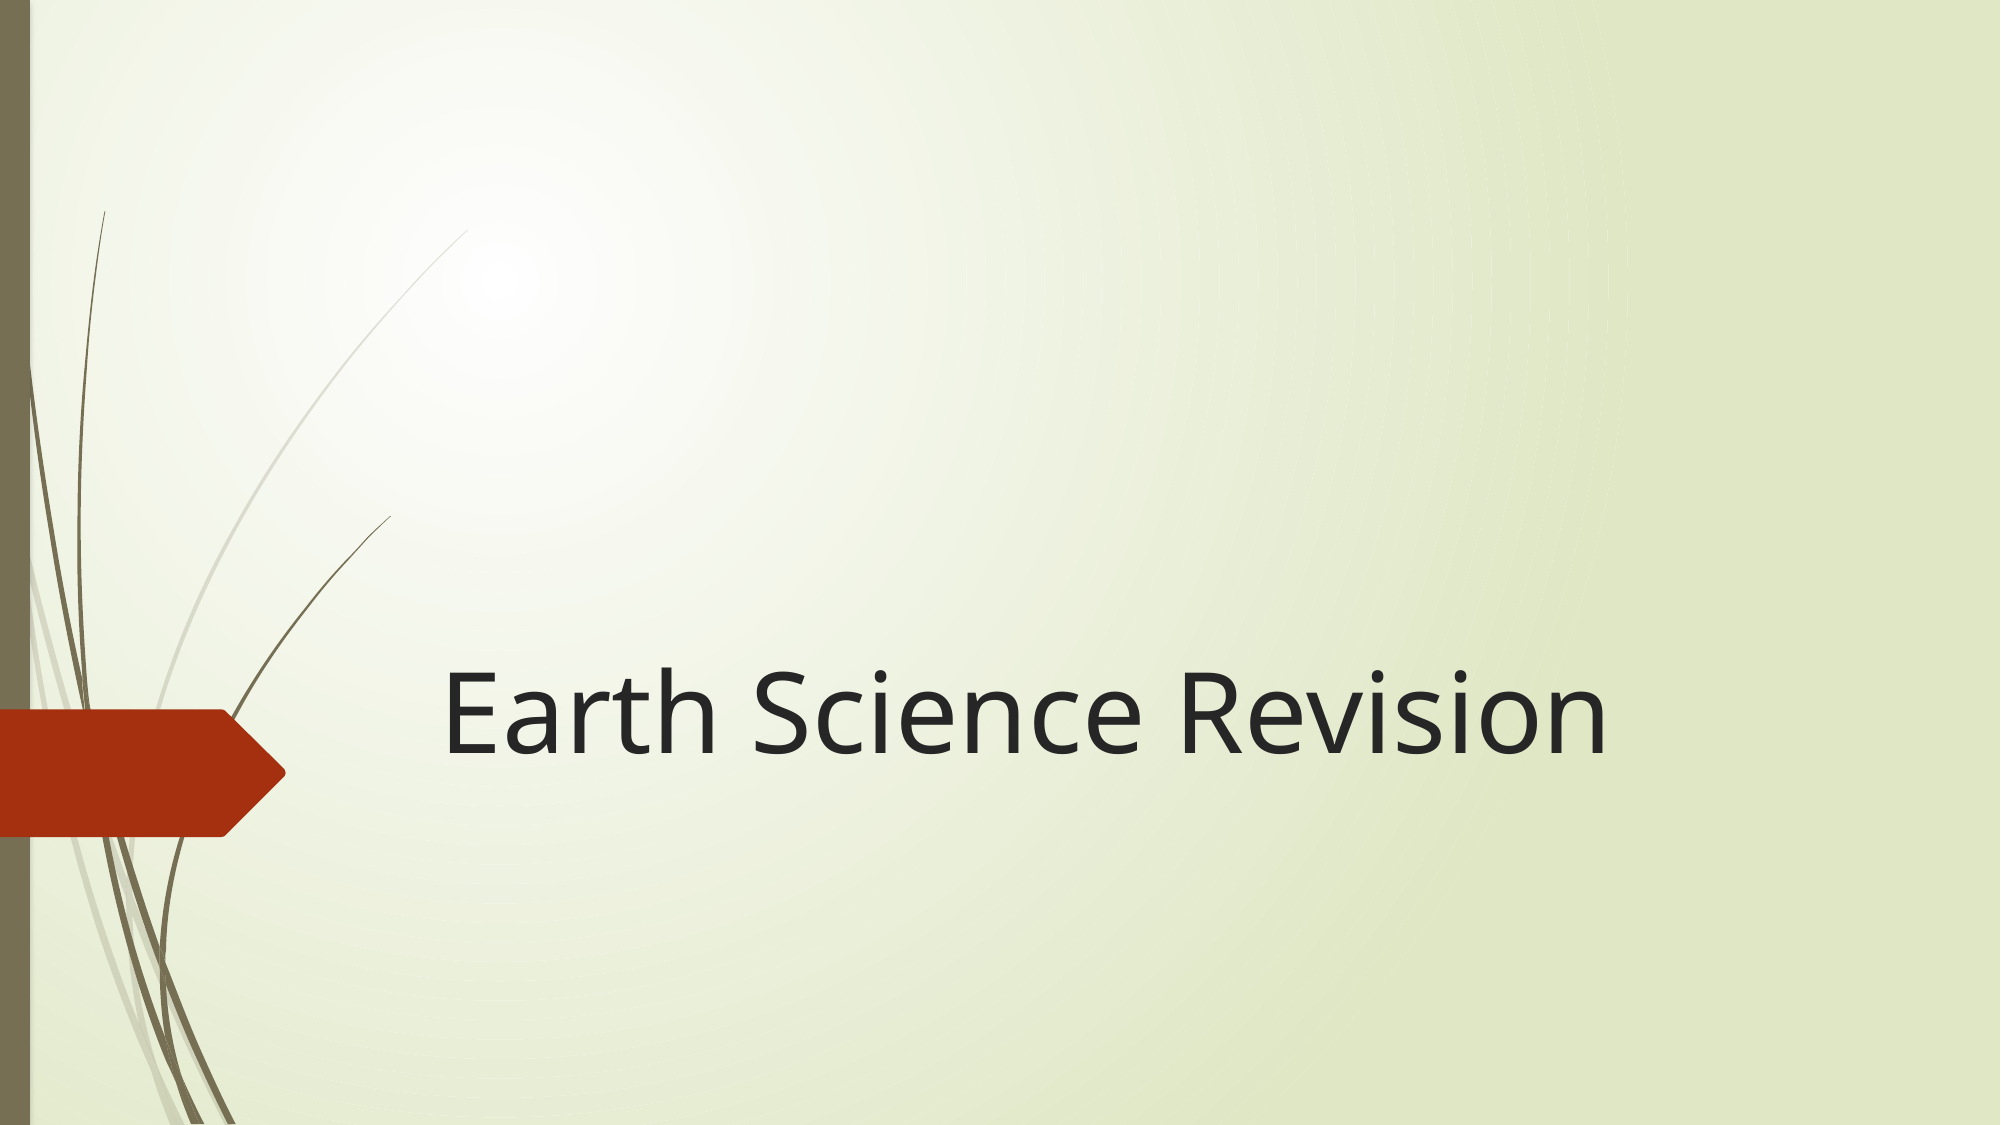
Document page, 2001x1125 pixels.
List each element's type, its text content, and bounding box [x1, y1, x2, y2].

title Earth Science Revision [424, 412, 1888, 784]
